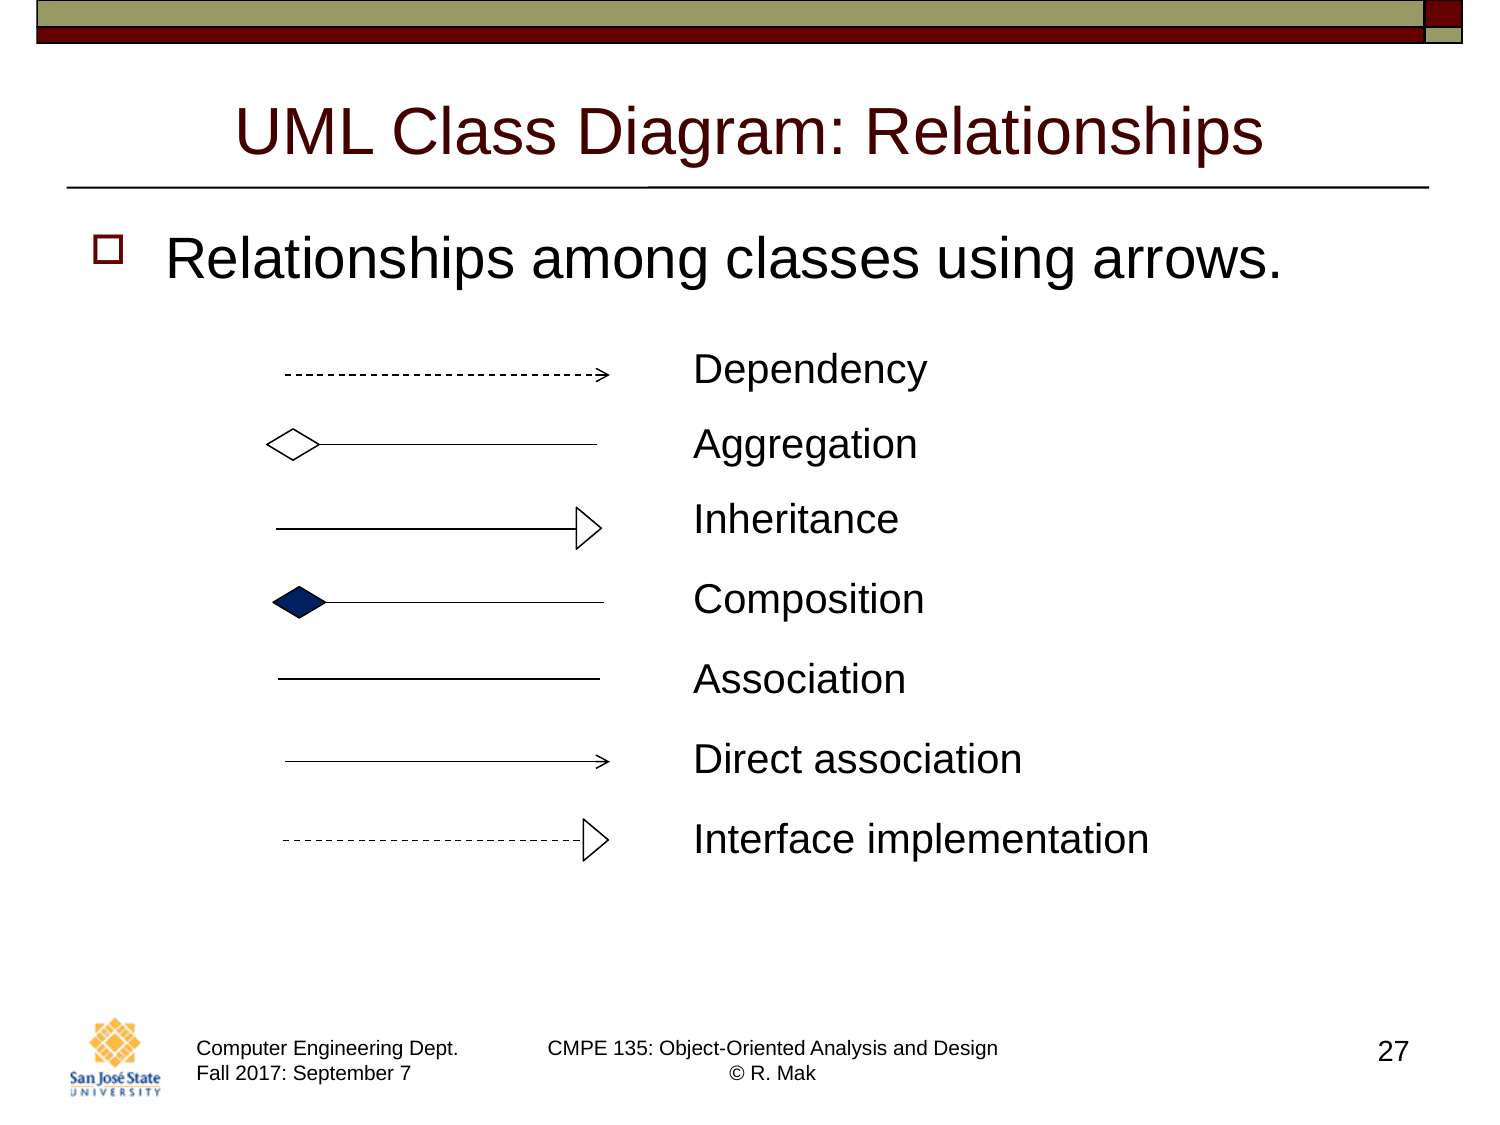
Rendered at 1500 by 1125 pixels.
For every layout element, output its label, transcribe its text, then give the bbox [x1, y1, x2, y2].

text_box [283, 818, 609, 862]
table_cell [248, 569, 684, 647]
table_cell Association [686, 649, 1259, 727]
table_cell Aggregation [686, 414, 1259, 487]
table_header [248, 338, 684, 412]
table_header Dependency [686, 338, 1259, 412]
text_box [276, 506, 602, 550]
table_cell Direct association [686, 729, 1259, 807]
table_cell [248, 414, 684, 487]
list Relationships among classes using arrows. [75, 212, 1425, 1006]
table_cell Inheritance [686, 489, 1259, 567]
picture [60, 1012, 166, 1112]
table_cell [248, 729, 684, 807]
table_cell Composition [686, 569, 1259, 647]
table_cell [248, 489, 684, 567]
title UML Class Diagram: Relationships [75, 67, 1425, 175]
table_cell Interface implementation [686, 808, 1259, 887]
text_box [266, 428, 598, 461]
slide_number 27 [1335, 1025, 1425, 1100]
table_cell [248, 649, 684, 727]
table_cell [248, 808, 684, 887]
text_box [272, 586, 604, 619]
